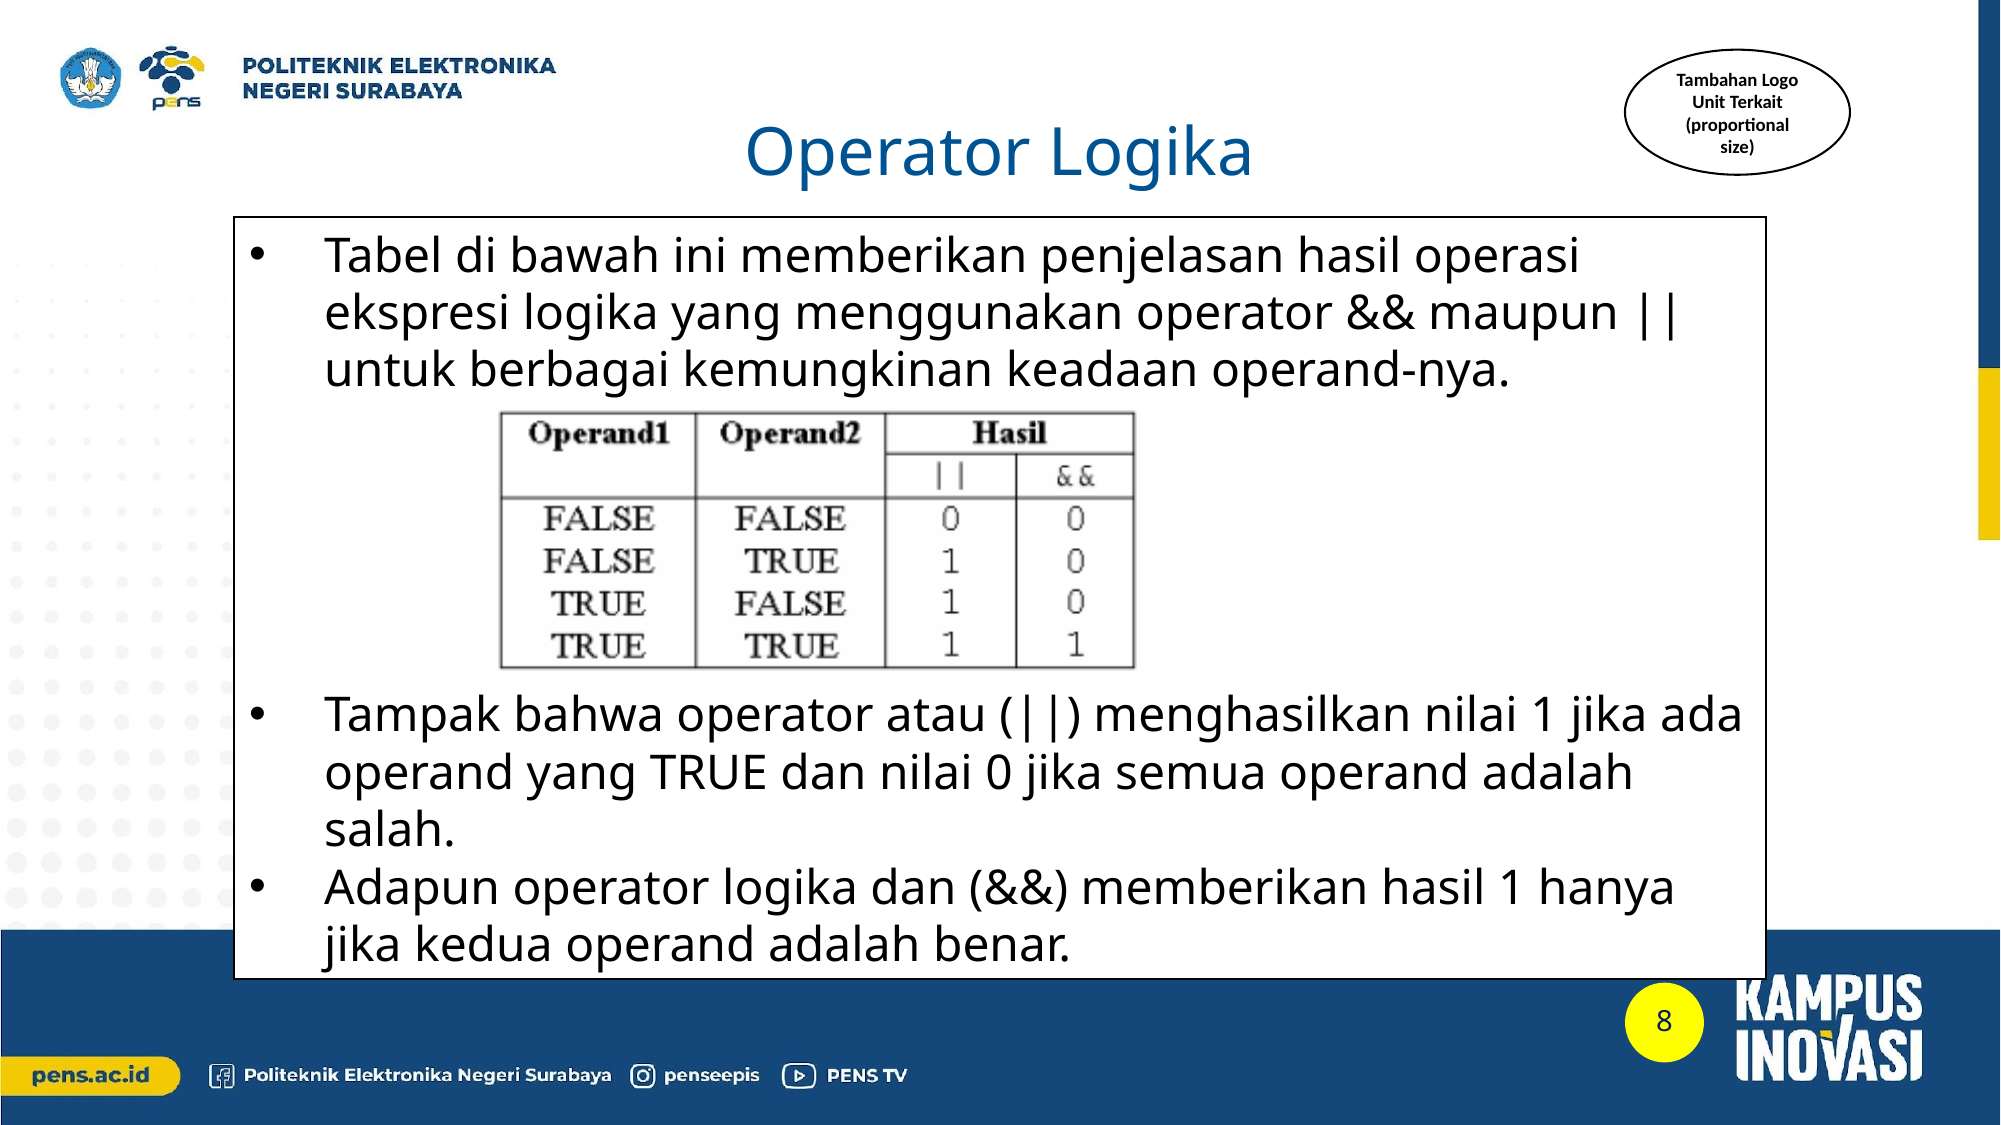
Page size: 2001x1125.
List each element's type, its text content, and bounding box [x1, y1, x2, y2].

slide_number 8 [1632, 992, 1697, 1053]
text_box [1639, 982, 1690, 992]
text_box [1639, 1053, 1690, 1063]
text_box [1625, 1000, 1632, 1046]
text_box Tambahan Logo Unit Terkait (proportional size) [1624, 49, 1850, 175]
picture [0, 0, 2001, 1125]
text_box Operator Logika [491, 96, 1509, 212]
text_box [1697, 1000, 1704, 1046]
text_box Tabel di bawah ini memberikan penjelasan hasil operasi ekspresi logika yang menggunakan operator && maupun || untuk berbagai kemungkinan keadaan operand-nya. Tampak bahwa operator atau (||) menghasilkan nilai 1 jika ada operand yang TRUE dan nilai 0 jika semua operand adalah salah. Adapun operator logika dan (&&) memberikan hasil 1 hanya jika kedua operand adalah benar. [234, 216, 1766, 979]
